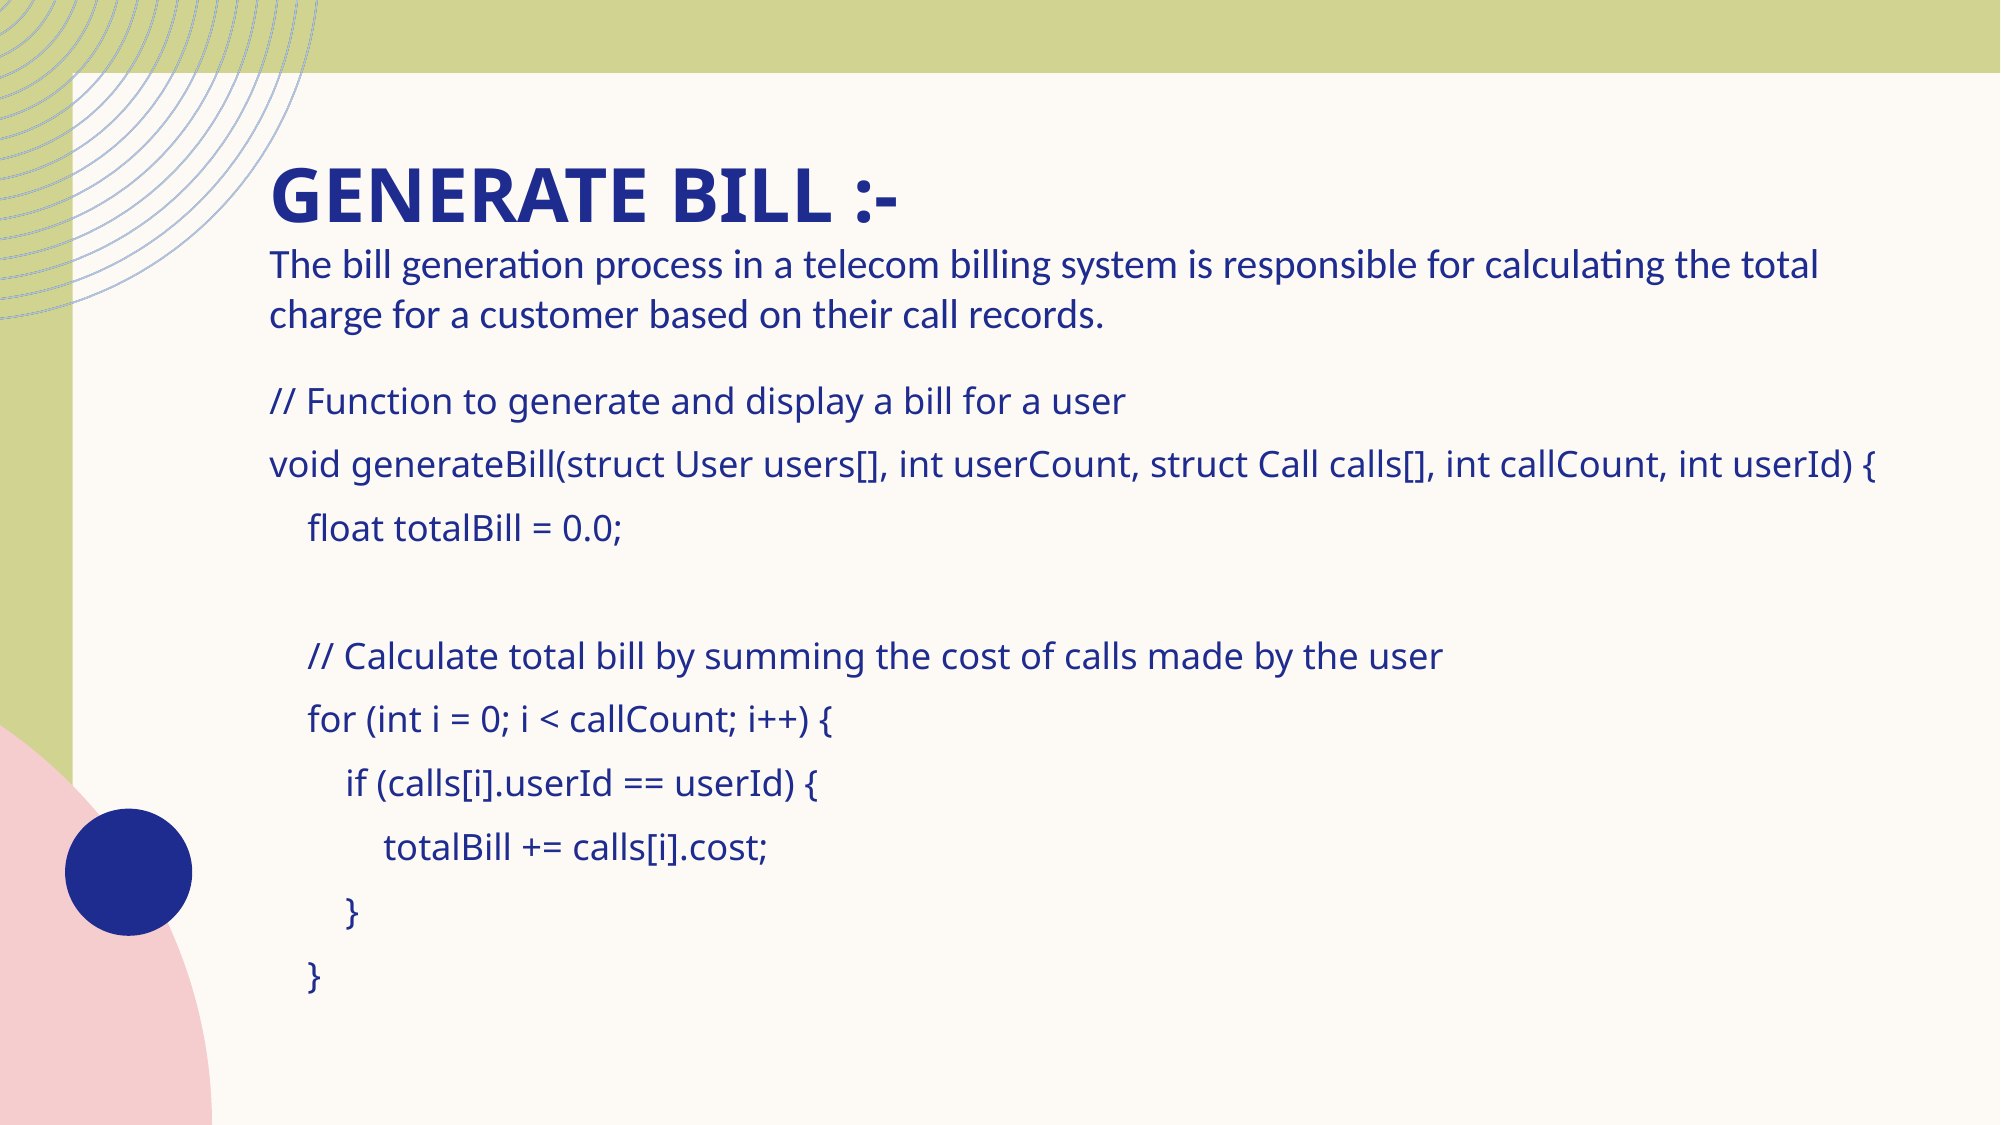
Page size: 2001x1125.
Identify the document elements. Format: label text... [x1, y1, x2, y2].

list // Function to generate and display a bill for a user void generateBill(struct User users[], int userCount, struct Call calls[], int callCount, int userId) { float totalBill = 0.0; // Calculate total bill by summing the cost of calls made by the user for (int i = 0; i < callCount; i++) { if (calls[i].userId == userId) { totalBill += calls[i].cost; } } [254, 377, 1919, 1028]
picture [0, 0, 2001, 785]
title Generate bill :- The bill generation process in a telecom billing system is responsible for calculating the total charge for a customer based on their call records. [254, 173, 1875, 338]
